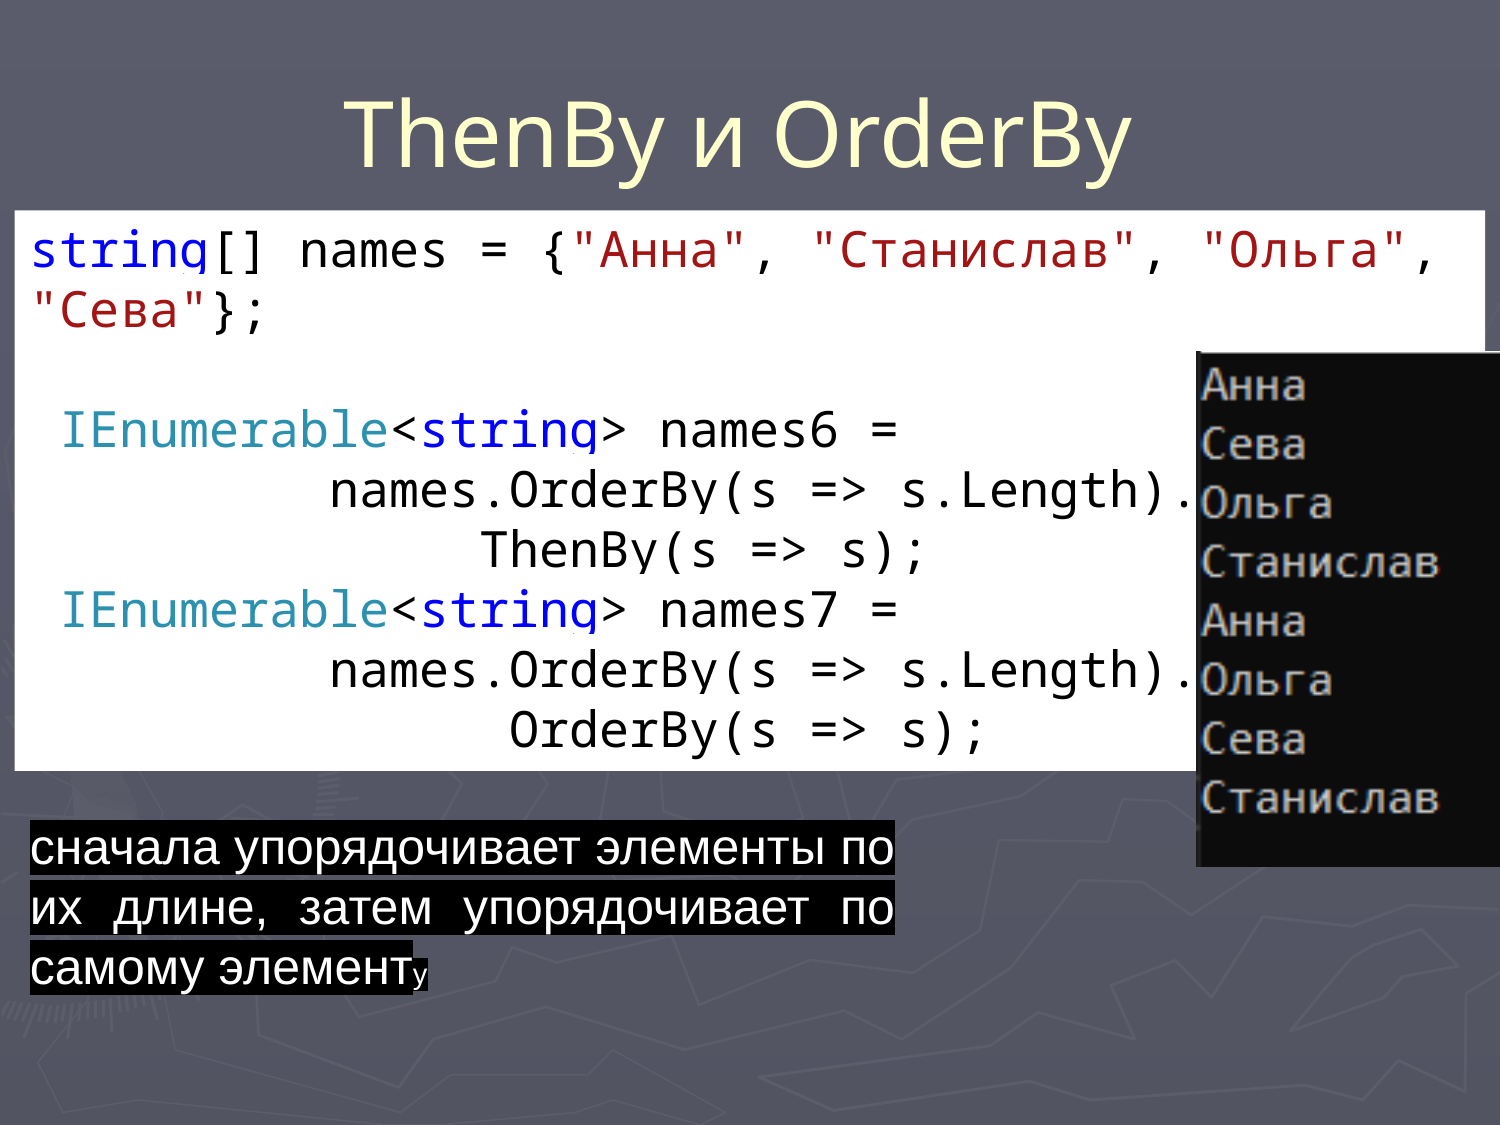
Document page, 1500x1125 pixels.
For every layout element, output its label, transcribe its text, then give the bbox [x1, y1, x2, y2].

text_box string[] names = {"Анна", "Станислав", "Ольга", "Сева"}; IEnumerable<string> names6 = names.OrderBy(s => s.Length). ThenBy(s => s); IEnumerable<string> names7 = names.OrderBy(s => s.Length). OrderBy(s => s); [14, 210, 1486, 771]
picture [1196, 351, 1500, 867]
text_box сначала упорядочивает элементы по их длине, затем упорядочивает по самому элементу [14, 799, 911, 1010]
title ТhenBy и OrderBy [49, 37, 1451, 210]
